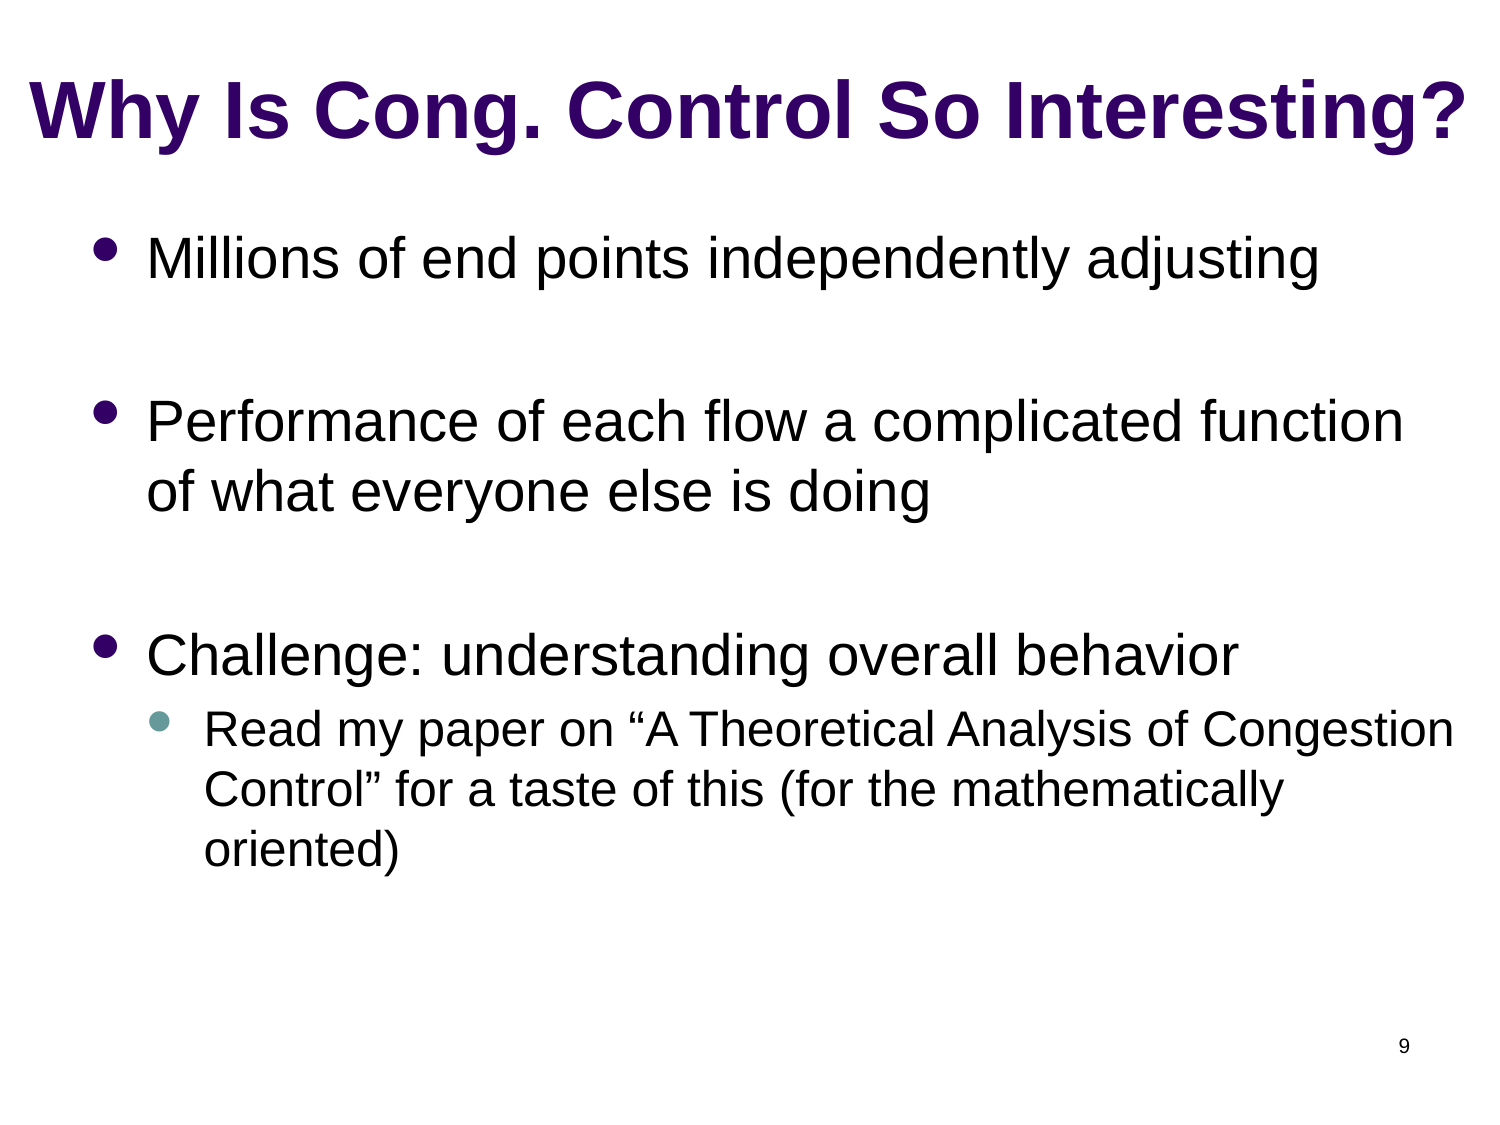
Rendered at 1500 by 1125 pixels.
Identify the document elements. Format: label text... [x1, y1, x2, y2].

slide_number 9 [1074, 1024, 1426, 1101]
list Millions of end points independently adjusting Performance of each flow a complicated function of what everyone else is doing Challenge: understanding overall behavior Read my paper on “A Theoretical Analysis of Congestion Control” for a taste of this (for the mathematically oriented) [75, 212, 1475, 1006]
title Why Is Cong. Control So Interesting? [0, 20, 1500, 163]
